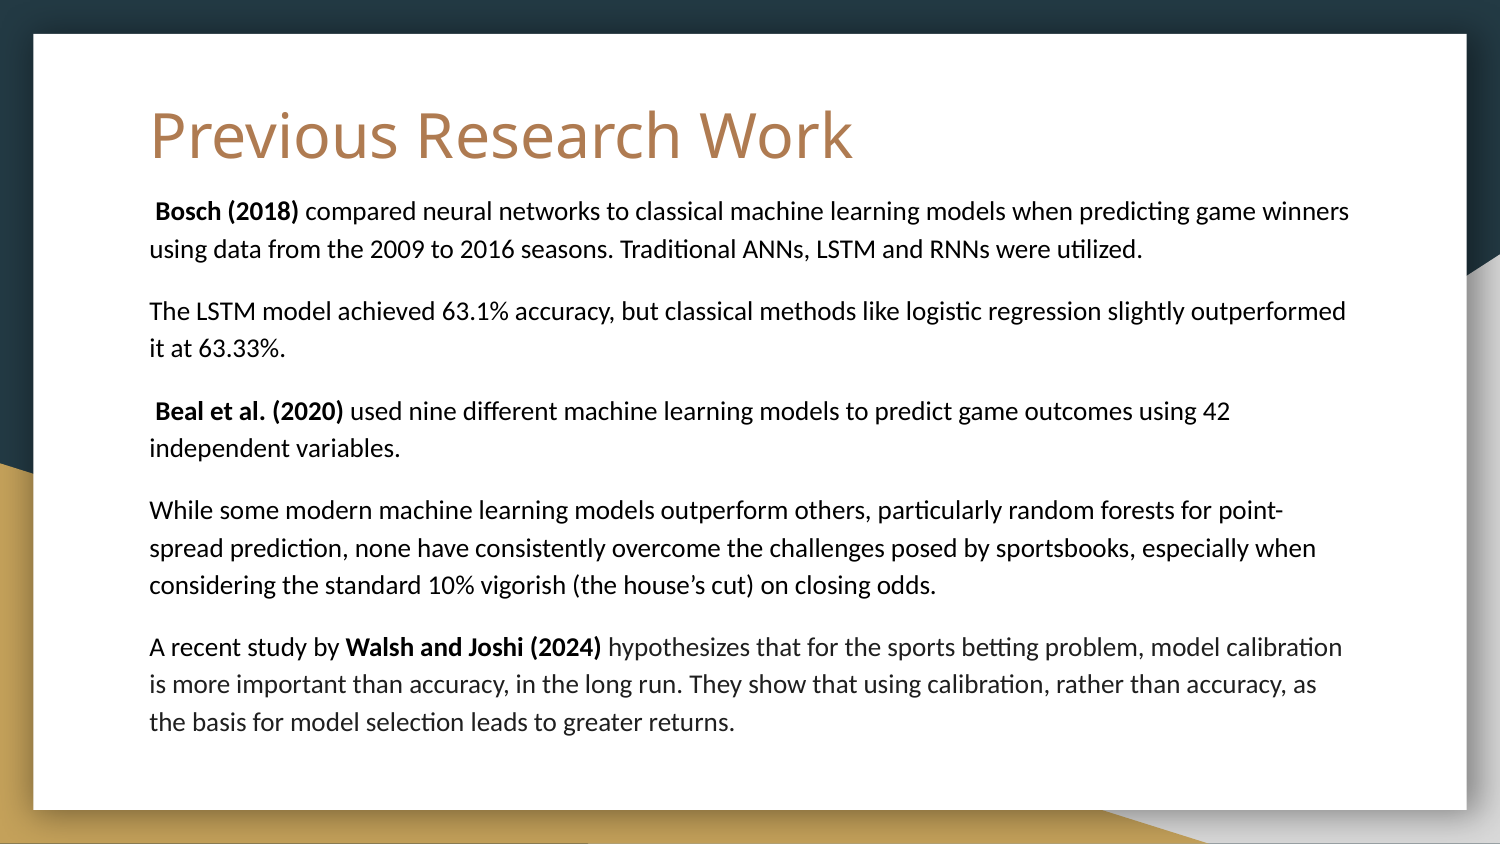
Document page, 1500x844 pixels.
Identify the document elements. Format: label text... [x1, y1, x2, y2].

list Bosch (2018) compared neural networks to classical machine learning models when predicting game winners using data from the 2009 to 2016 seasons. Traditional ANNs, LSTM and RNNs were utilized. The LSTM model achieved 63.1% accuracy, but classical methods like logistic regression slightly outperformed it at 63.33%. Beal et al. (2020) used nine different machine learning models to predict game outcomes using 42 independent variables. While some modern machine learning models outperform others, particularly random forests for point-spread prediction, none have consistently overcome the challenges posed by sportsbooks, especially when considering the standard 10% vigorish (the house’s cut) on closing odds. A recent study by Walsh and Joshi (2024) hypothesizes that for the sports betting problem, model calibration is more important than accuracy, in the long run. They show that using calibration, rather than accuracy, as the basis for model selection leads to greater returns. [134, 173, 1366, 762]
title Previous Research Work [134, 76, 1366, 173]
